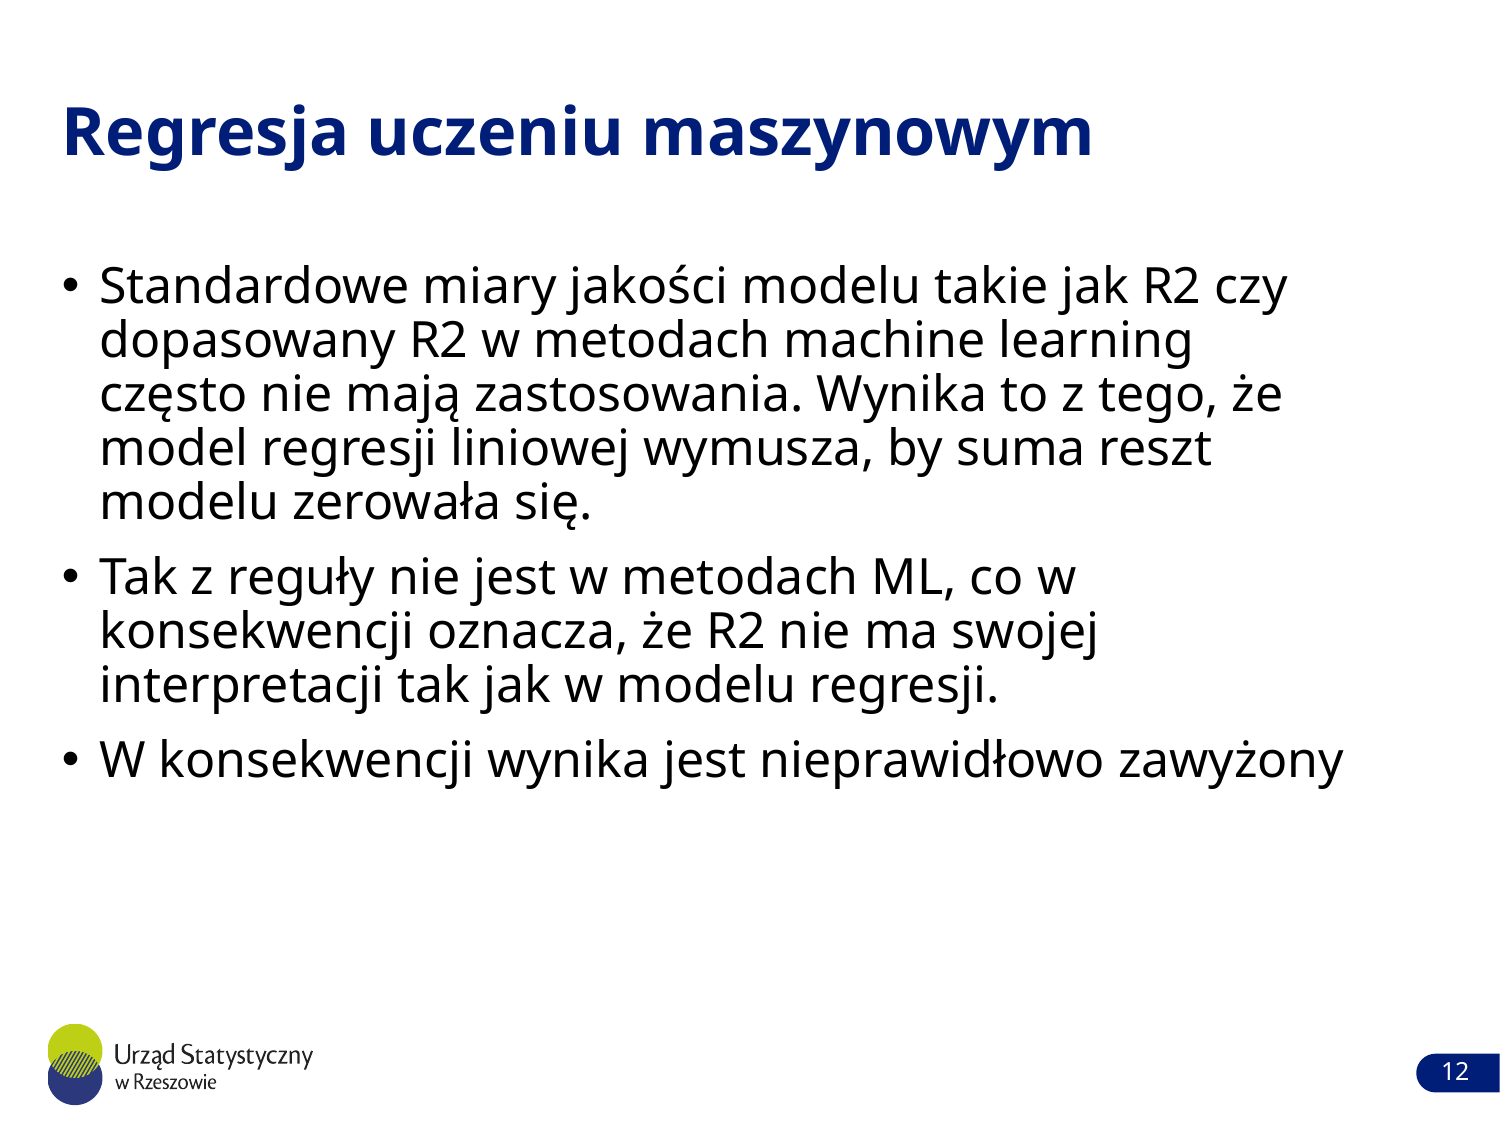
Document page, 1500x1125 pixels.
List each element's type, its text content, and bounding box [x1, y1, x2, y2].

slide_number 12 [1059, 1042, 1485, 1103]
list Standardowe miary jakości modelu takie jak R2 czy dopasowany R2 w metodach machine learning często nie mają zastosowania. Wynika to z tego, że model regresji liniowej wymusza, by suma reszt modelu zerowała się. Tak z reguły nie jest w metodach ML, co w konsekwencji oznacza, że R2 nie ma swojej interpretacji tak jak w modelu regresji. W konsekwencji wynika jest nieprawidłowo zawyżony [46, 253, 1367, 1014]
title Regresja uczeniu maszynowym [46, 59, 1460, 207]
